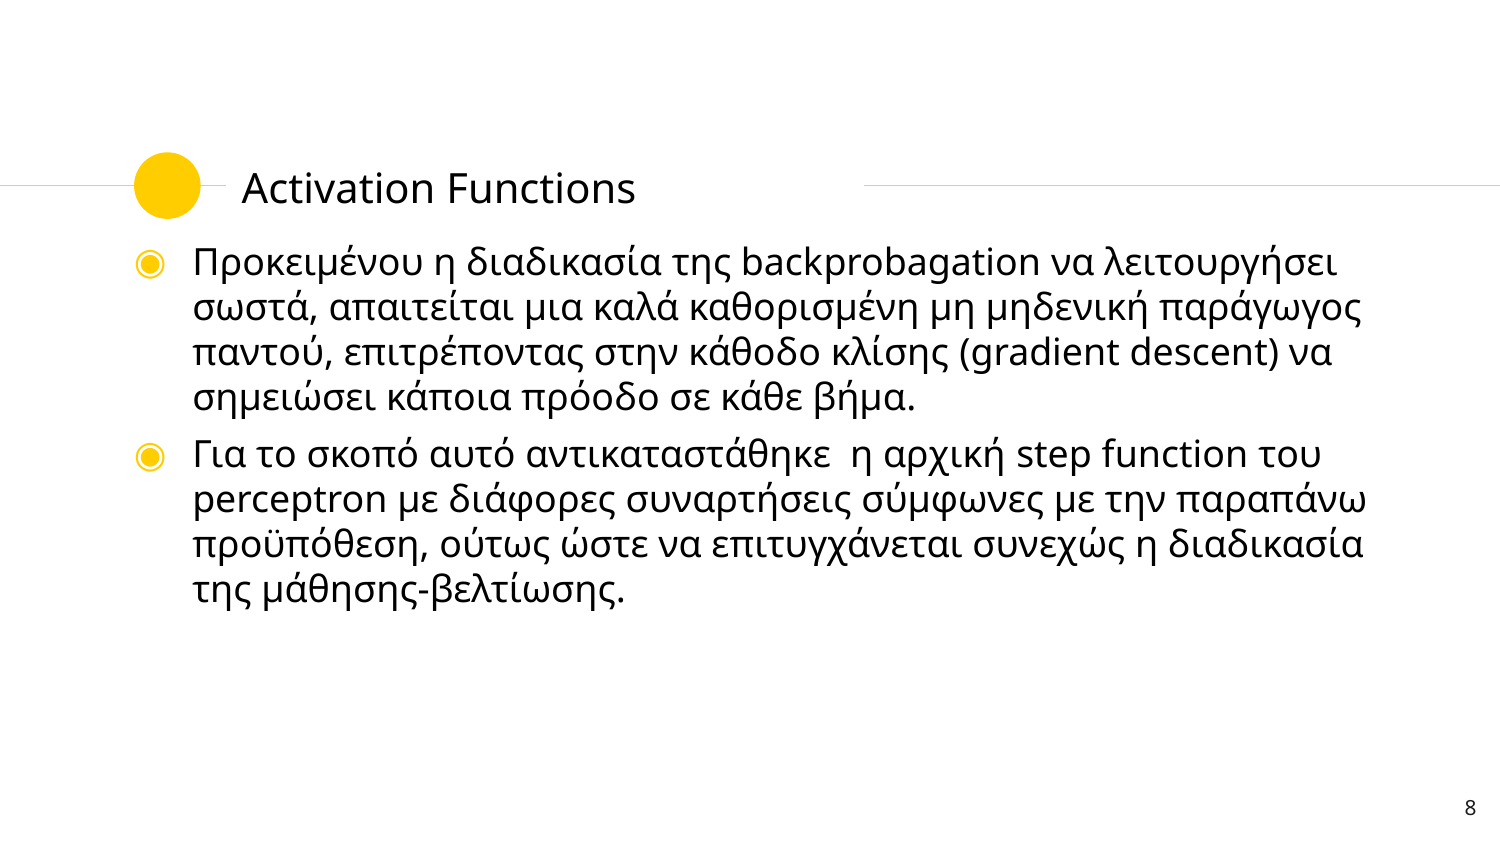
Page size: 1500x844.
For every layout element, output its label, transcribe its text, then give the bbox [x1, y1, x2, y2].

title Activation Functions [226, 151, 863, 222]
list Προκειμένου η διαδικασία της backprobagation να λειτουργήσει σωστά, απαιτείται μια καλά καθορισμένη μη μηδενική παράγωγος παντού, επιτρέποντας στην κάθοδο κλίσης (gradient descent) να σημειώσει κάποια πρόοδο σε κάθε βήμα. Για το σκοπό αυτό αντικαταστάθηκε η αρχική step function του perceptron με διάφορες συναρτήσεις σύμφωνες με την παραπάνω προϋπόθεση, ούτως ώστε να επιτυγχάνεται συνεχώς η διαδικασία της μάθησης-βελτίωσης. [102, 222, 1385, 780]
slide_number 8 [1401, 779, 1492, 844]
